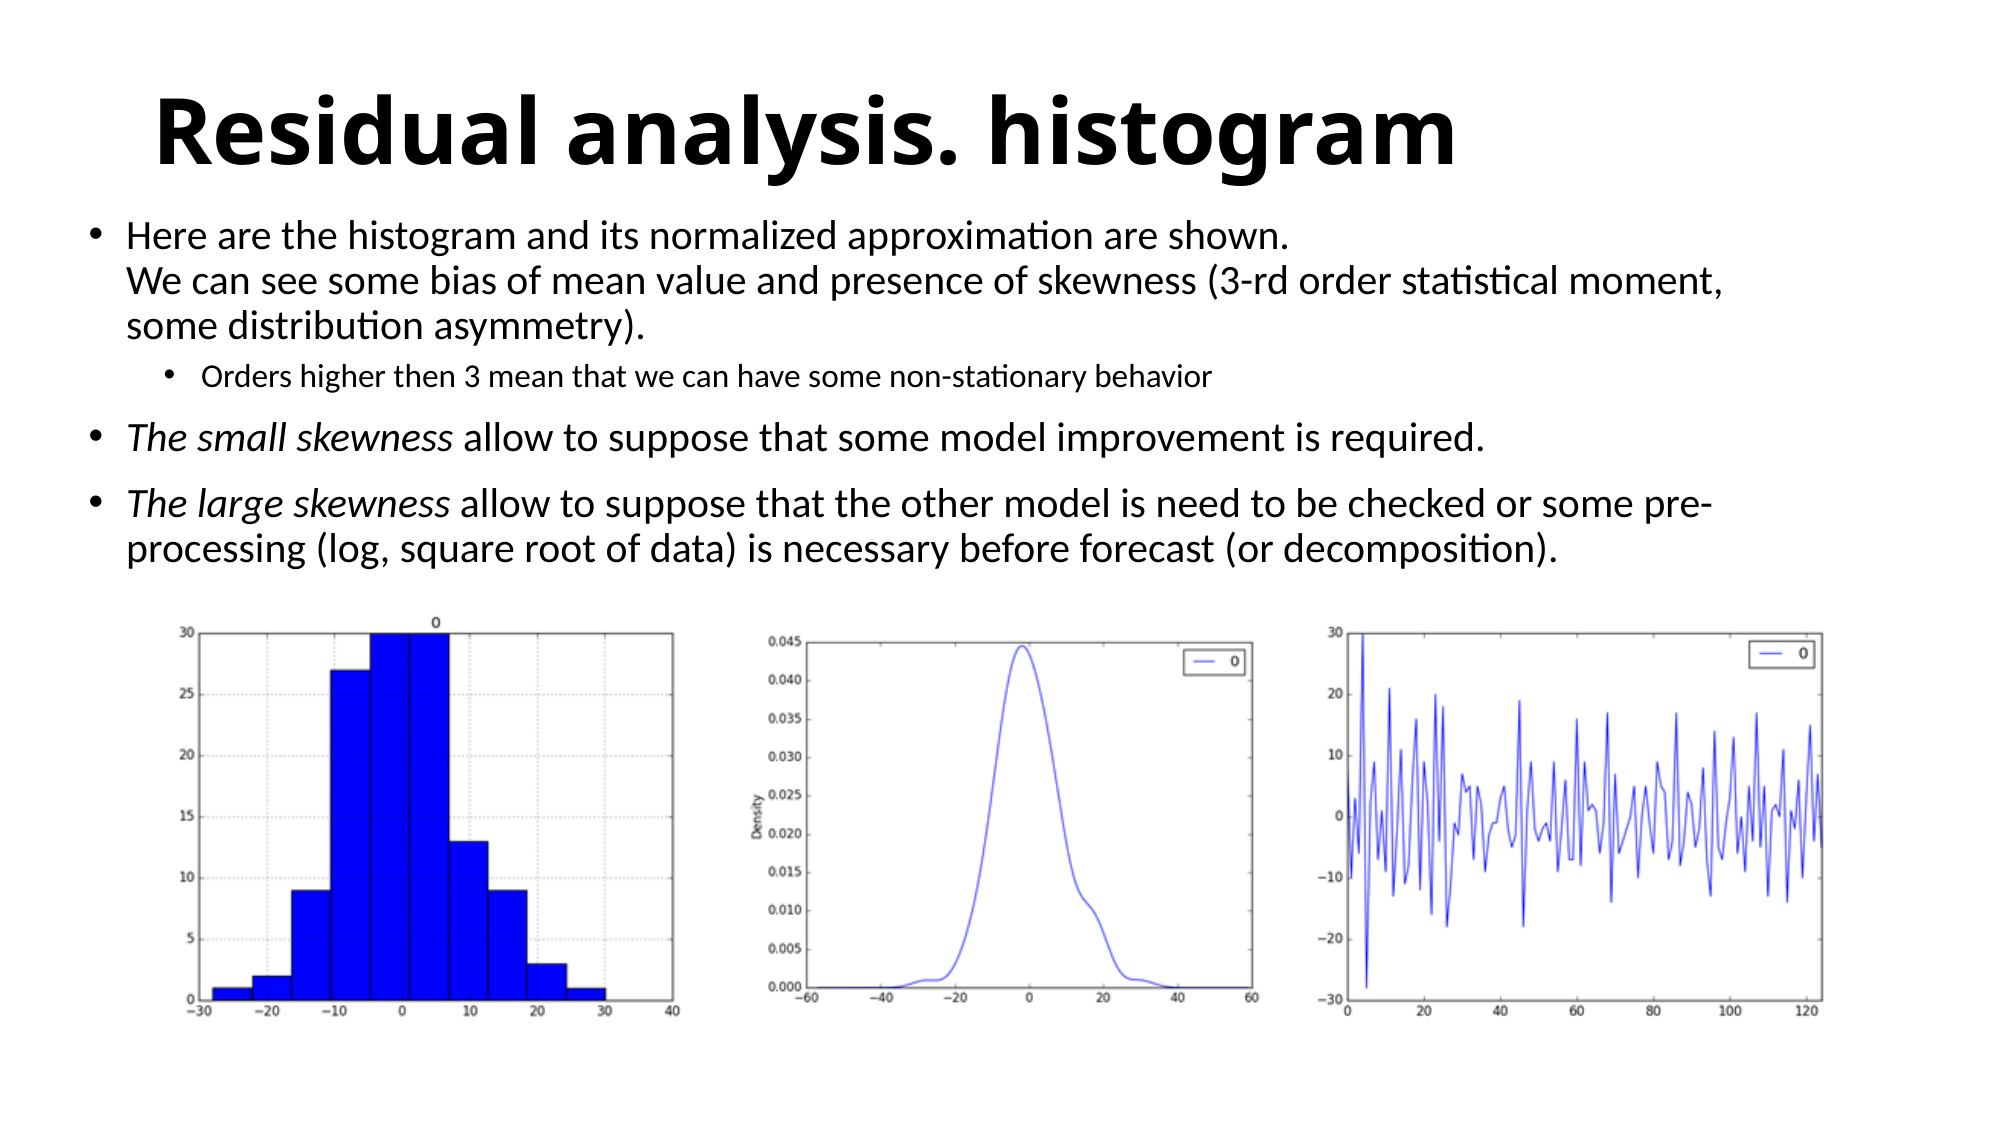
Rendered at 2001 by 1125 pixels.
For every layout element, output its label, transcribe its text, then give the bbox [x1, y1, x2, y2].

list Here are the histogram and its normalized approximation are shown. We can see some bias of mean value and presence of skewness (3-rd order statistical moment, some distribution asymmetry). Orders higher then 3 mean that we can have some non-stationary behavior The small skewness allow to suppose that some model improvement is required. The large skewness allow to suppose that the other model is need to be checked or some pre-processing (log, square root of data) is necessary before forecast (or decomposition). [73, 205, 1799, 920]
title Residual analysis. histogram [137, 59, 1863, 210]
picture [118, 586, 1863, 1048]
